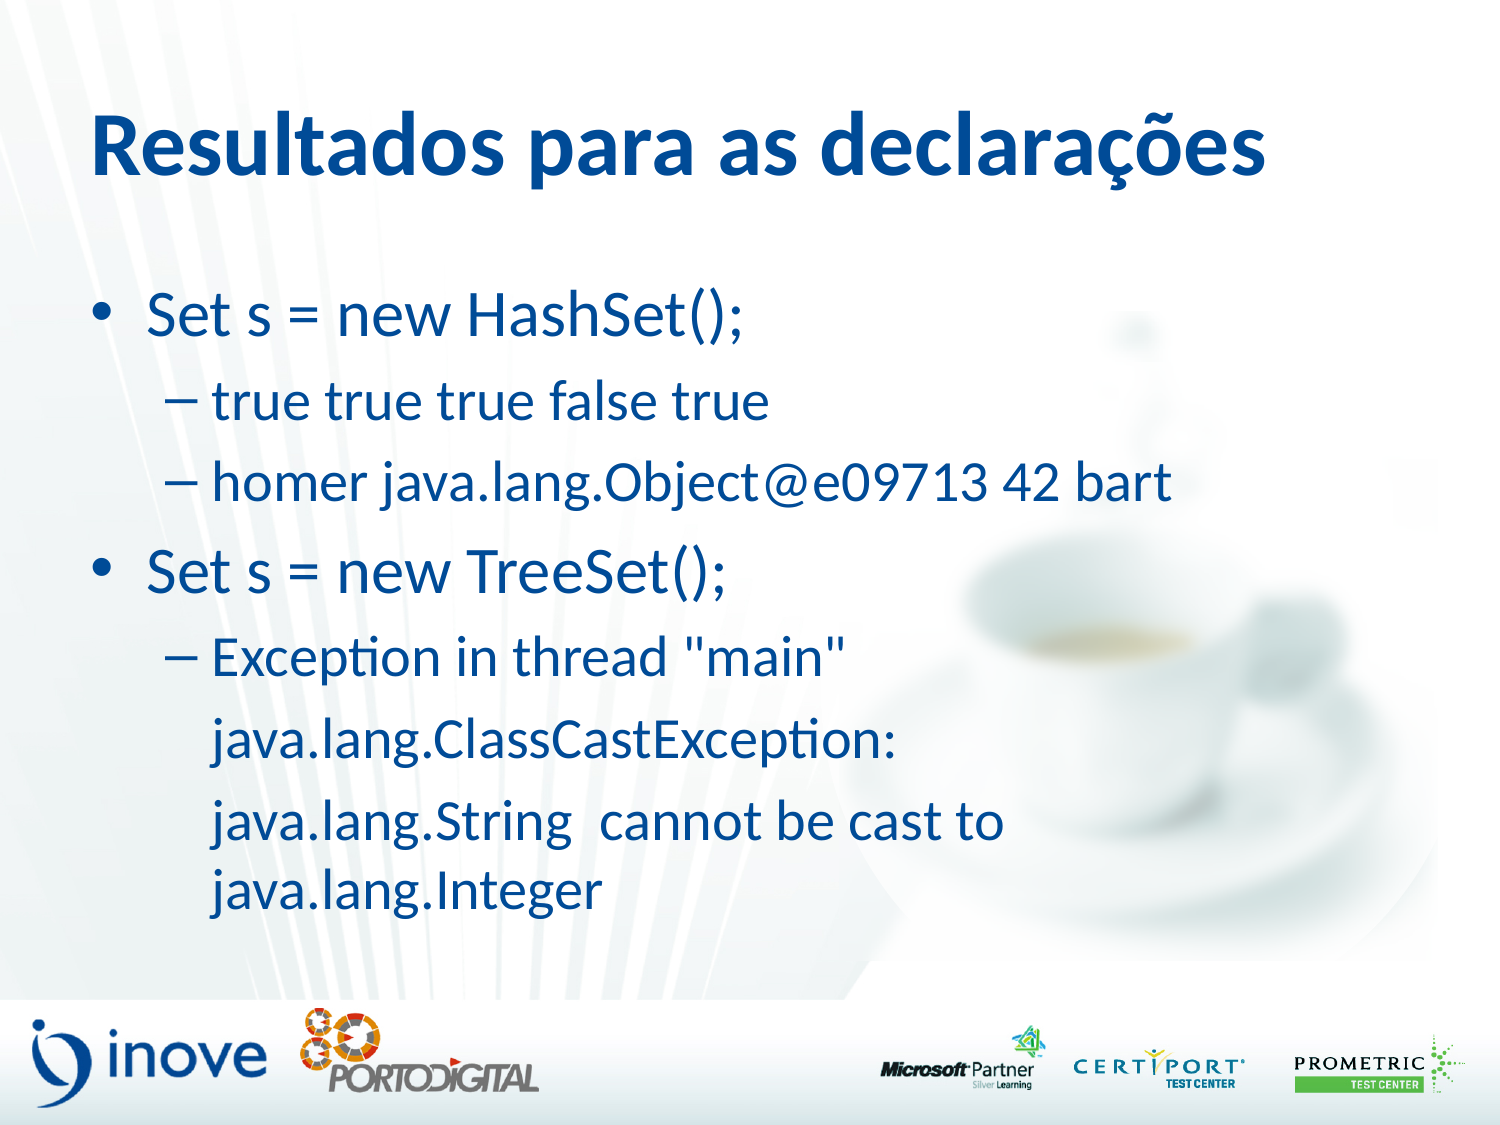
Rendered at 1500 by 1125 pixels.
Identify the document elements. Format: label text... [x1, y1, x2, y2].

list Set s = new HashSet(); true true true false true homer java.lang.Object@e09713 42 bart Set s = new TreeSet(); Exception in thread "main" java.lang.ClassCastException: java.lang.String cannot be cast to java.lang.Integer [75, 262, 1425, 1005]
picture [0, 0, 1500, 1125]
title Resultados para as declarações [75, 45, 1425, 233]
